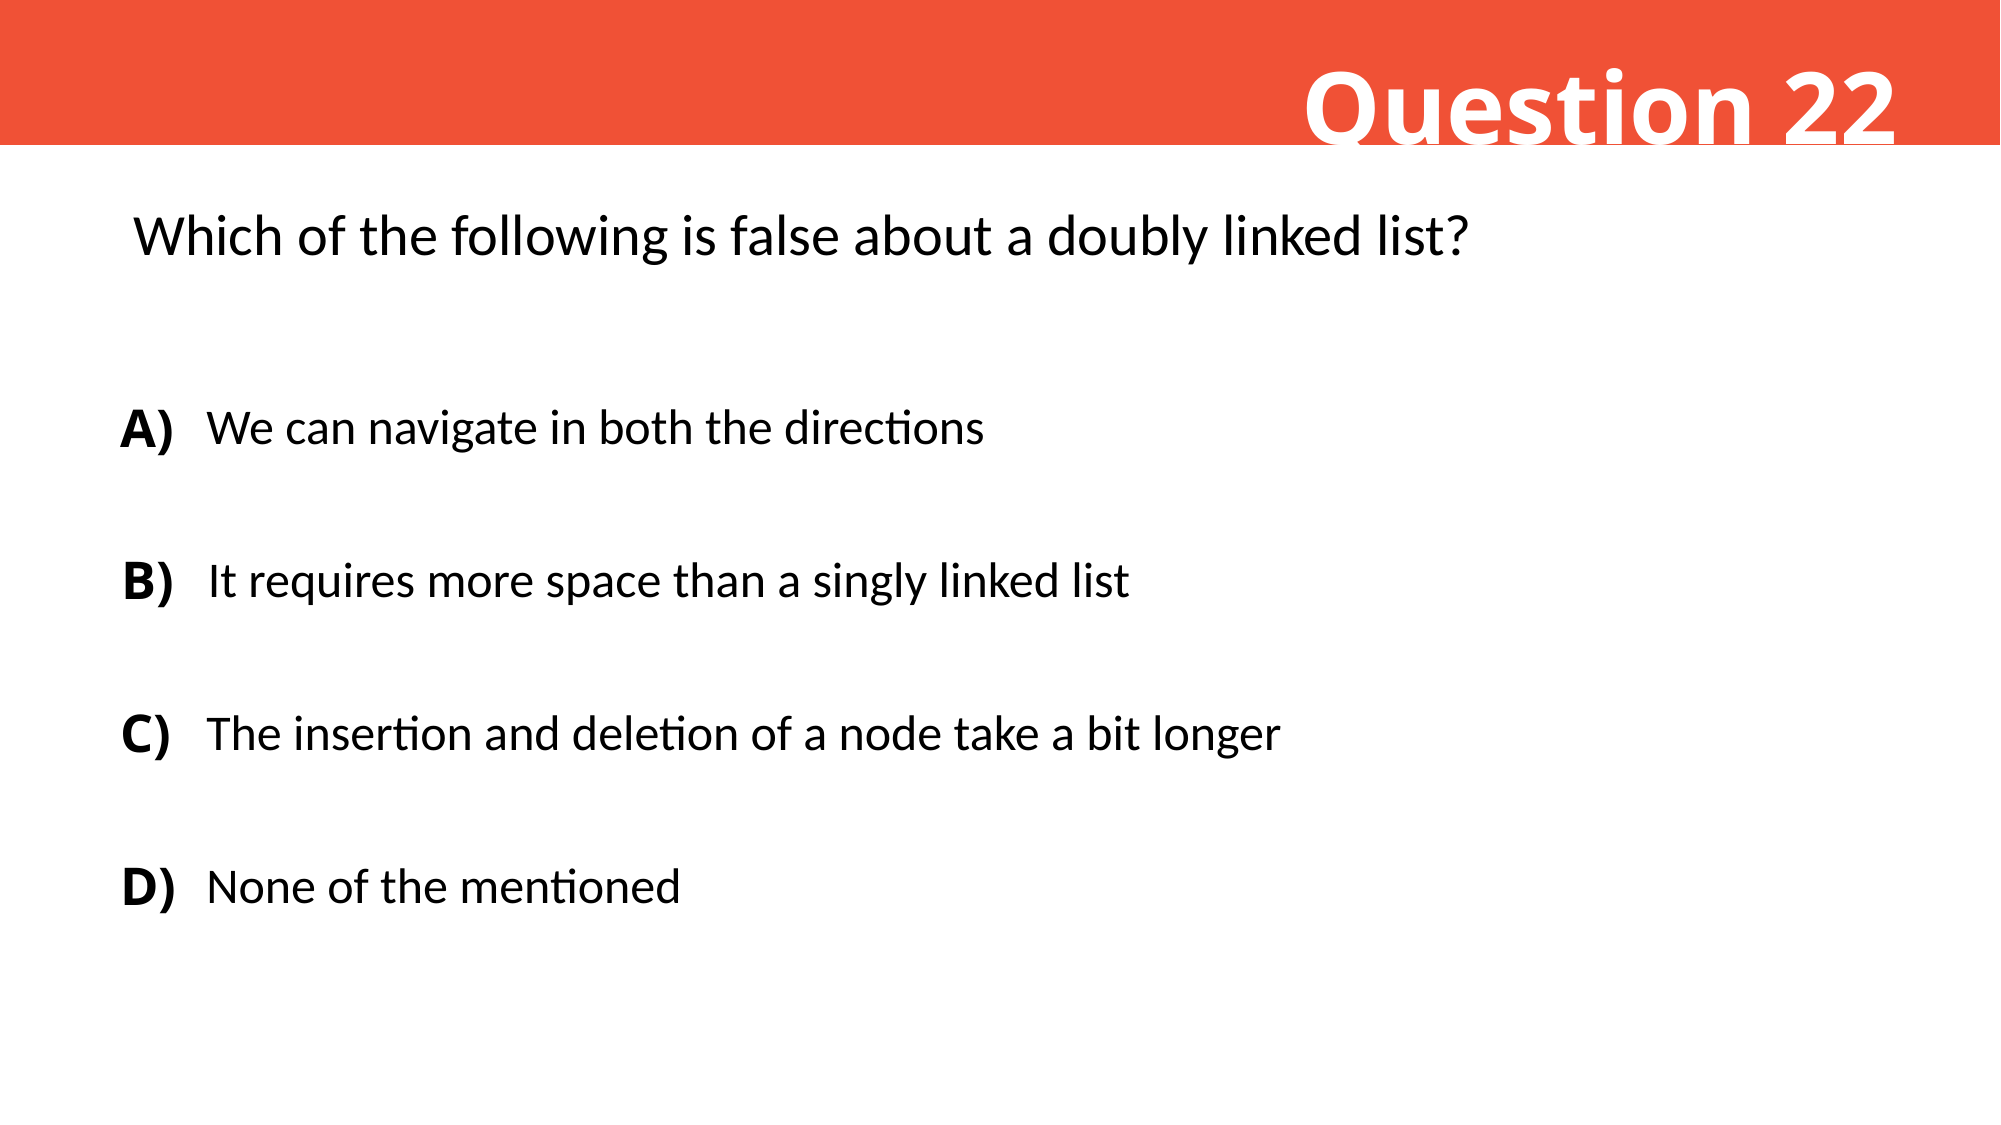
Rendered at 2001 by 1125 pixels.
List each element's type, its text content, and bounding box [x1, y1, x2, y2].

text_box It requires more space than a singly linked list [192, 540, 1915, 798]
text_box We can navigate in both the directions [191, 387, 1914, 540]
text_box Question 22 [638, 37, 1914, 173]
text_box C) [105, 693, 193, 771]
text_box None of the mentioned [239, 846, 1914, 922]
text_box A) [105, 387, 259, 465]
text_box [0, 0, 2000, 145]
text_box Which of the following is false about a doubly linked list? [105, 189, 1914, 387]
text_box The insertion and deletion of a node take a bit longer [193, 693, 1914, 769]
text_box D) [105, 846, 239, 924]
text_box B) [106, 540, 195, 618]
